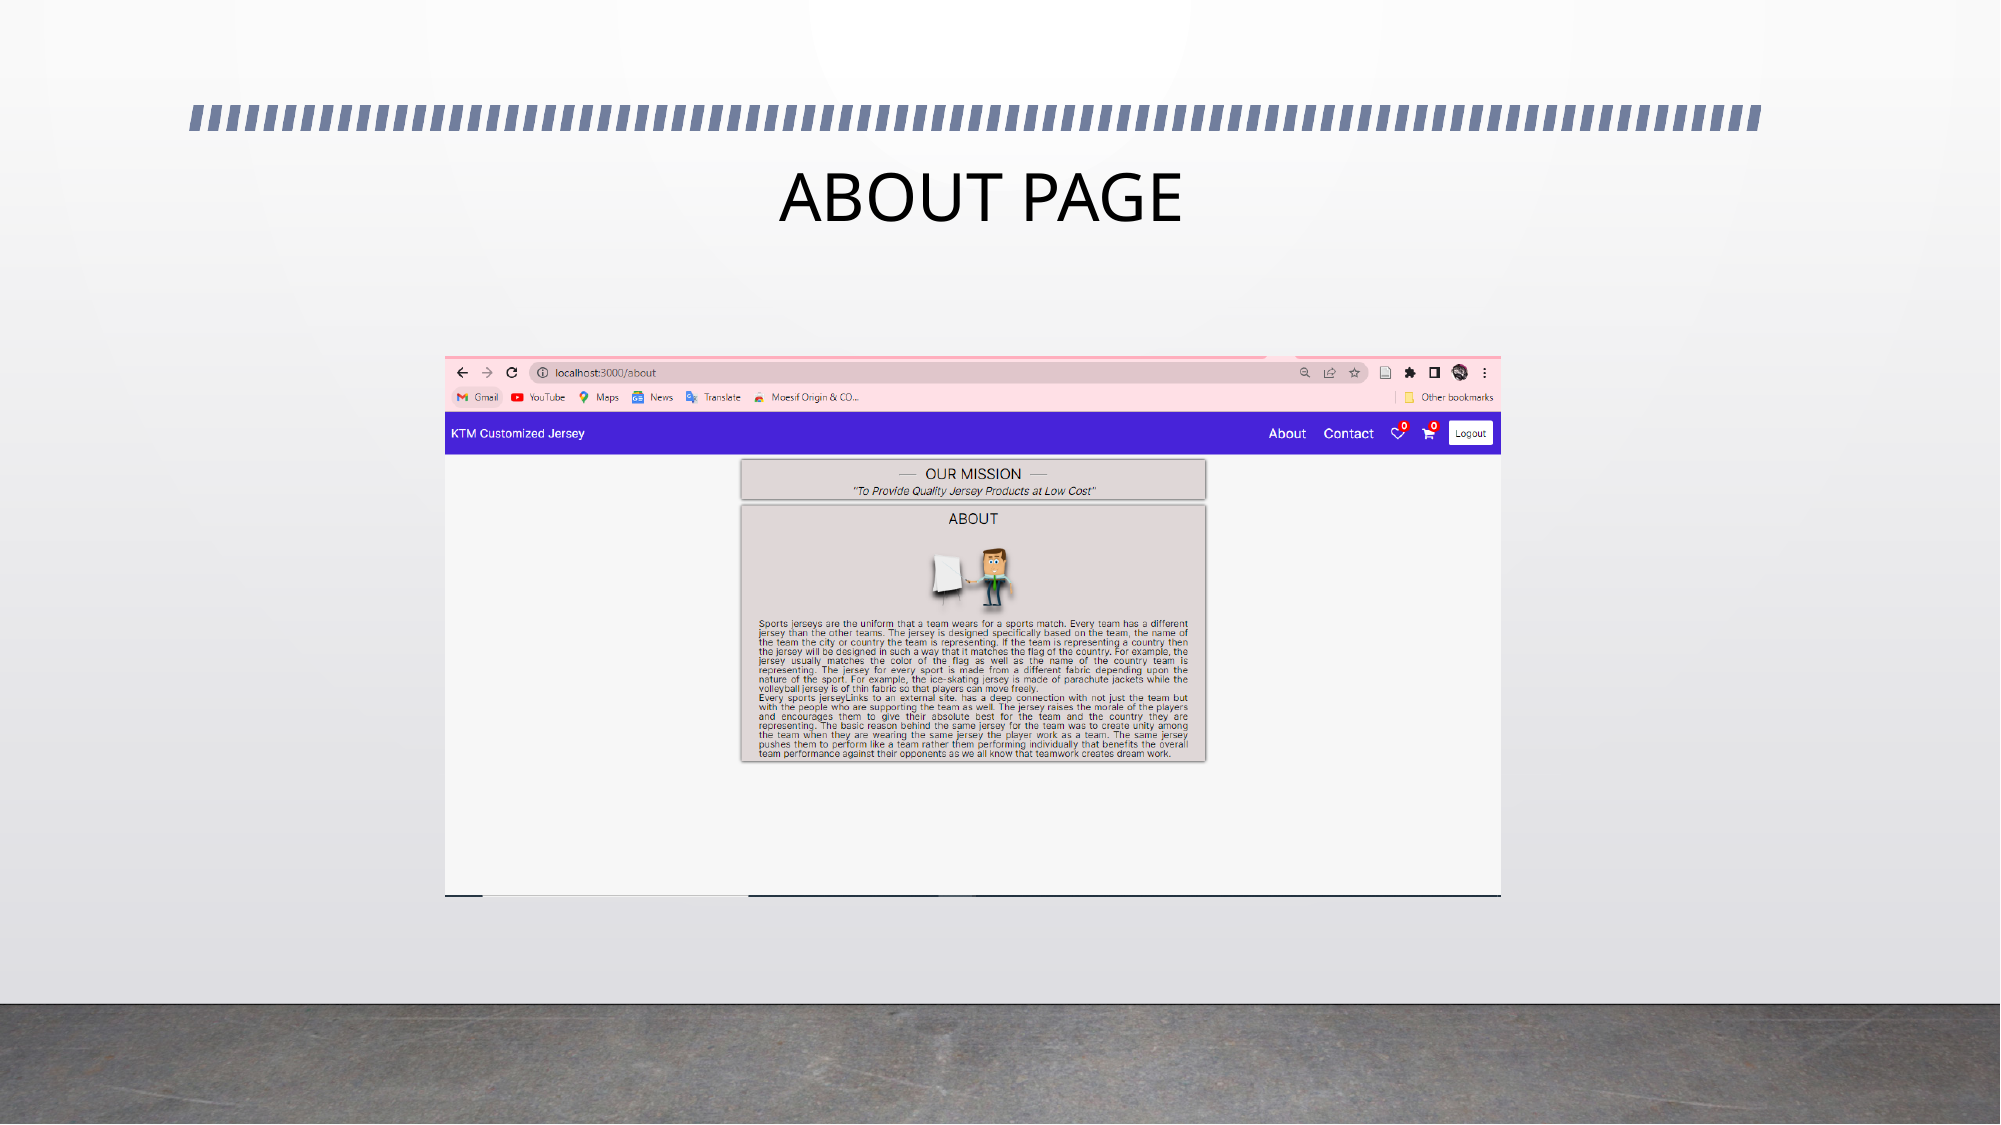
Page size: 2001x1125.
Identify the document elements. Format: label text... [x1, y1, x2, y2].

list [445, 355, 1501, 897]
picture [0, 1004, 2000, 1124]
title ABOUT PAGE [185, 156, 1761, 329]
